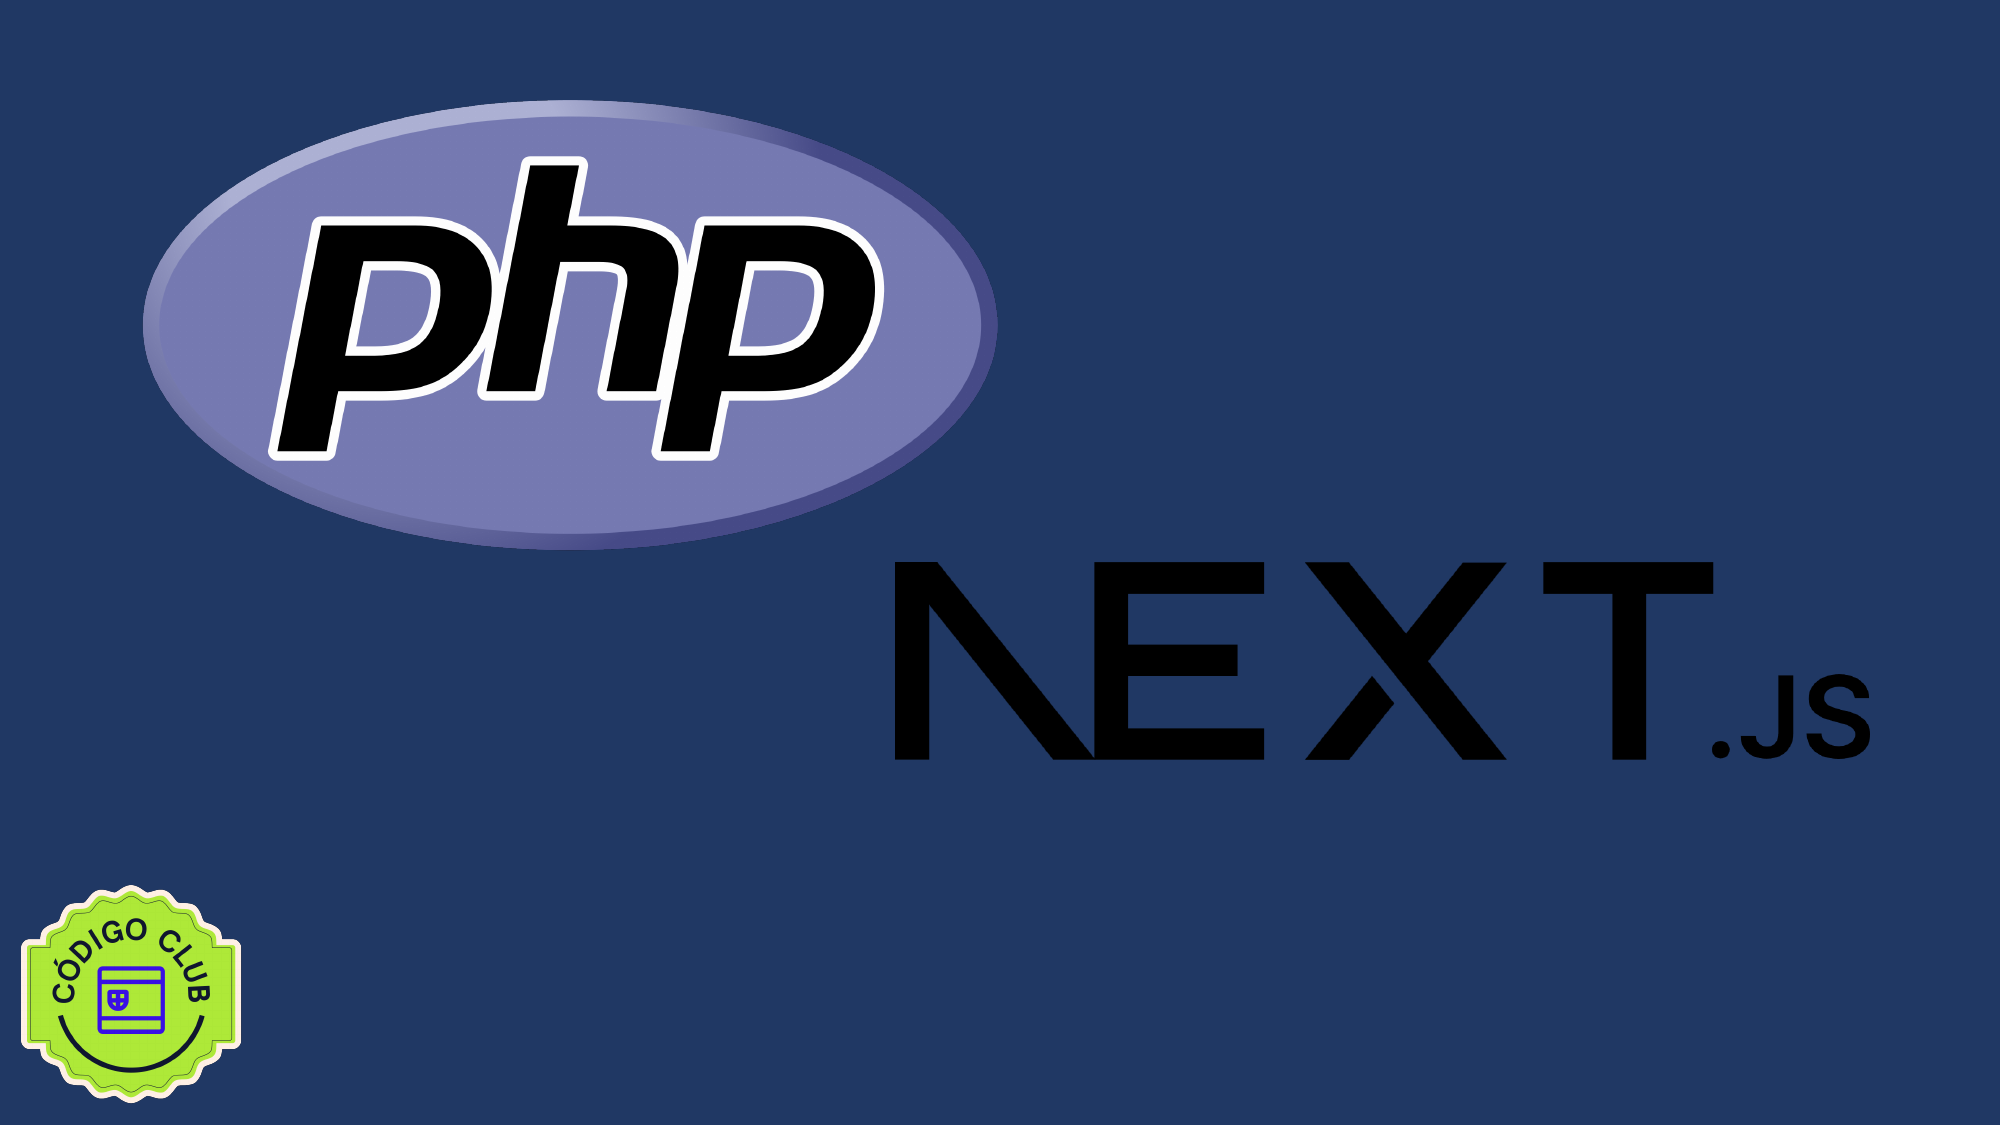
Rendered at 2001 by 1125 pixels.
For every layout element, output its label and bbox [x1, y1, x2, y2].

picture [0, 863, 262, 1125]
picture [130, 87, 1870, 761]
